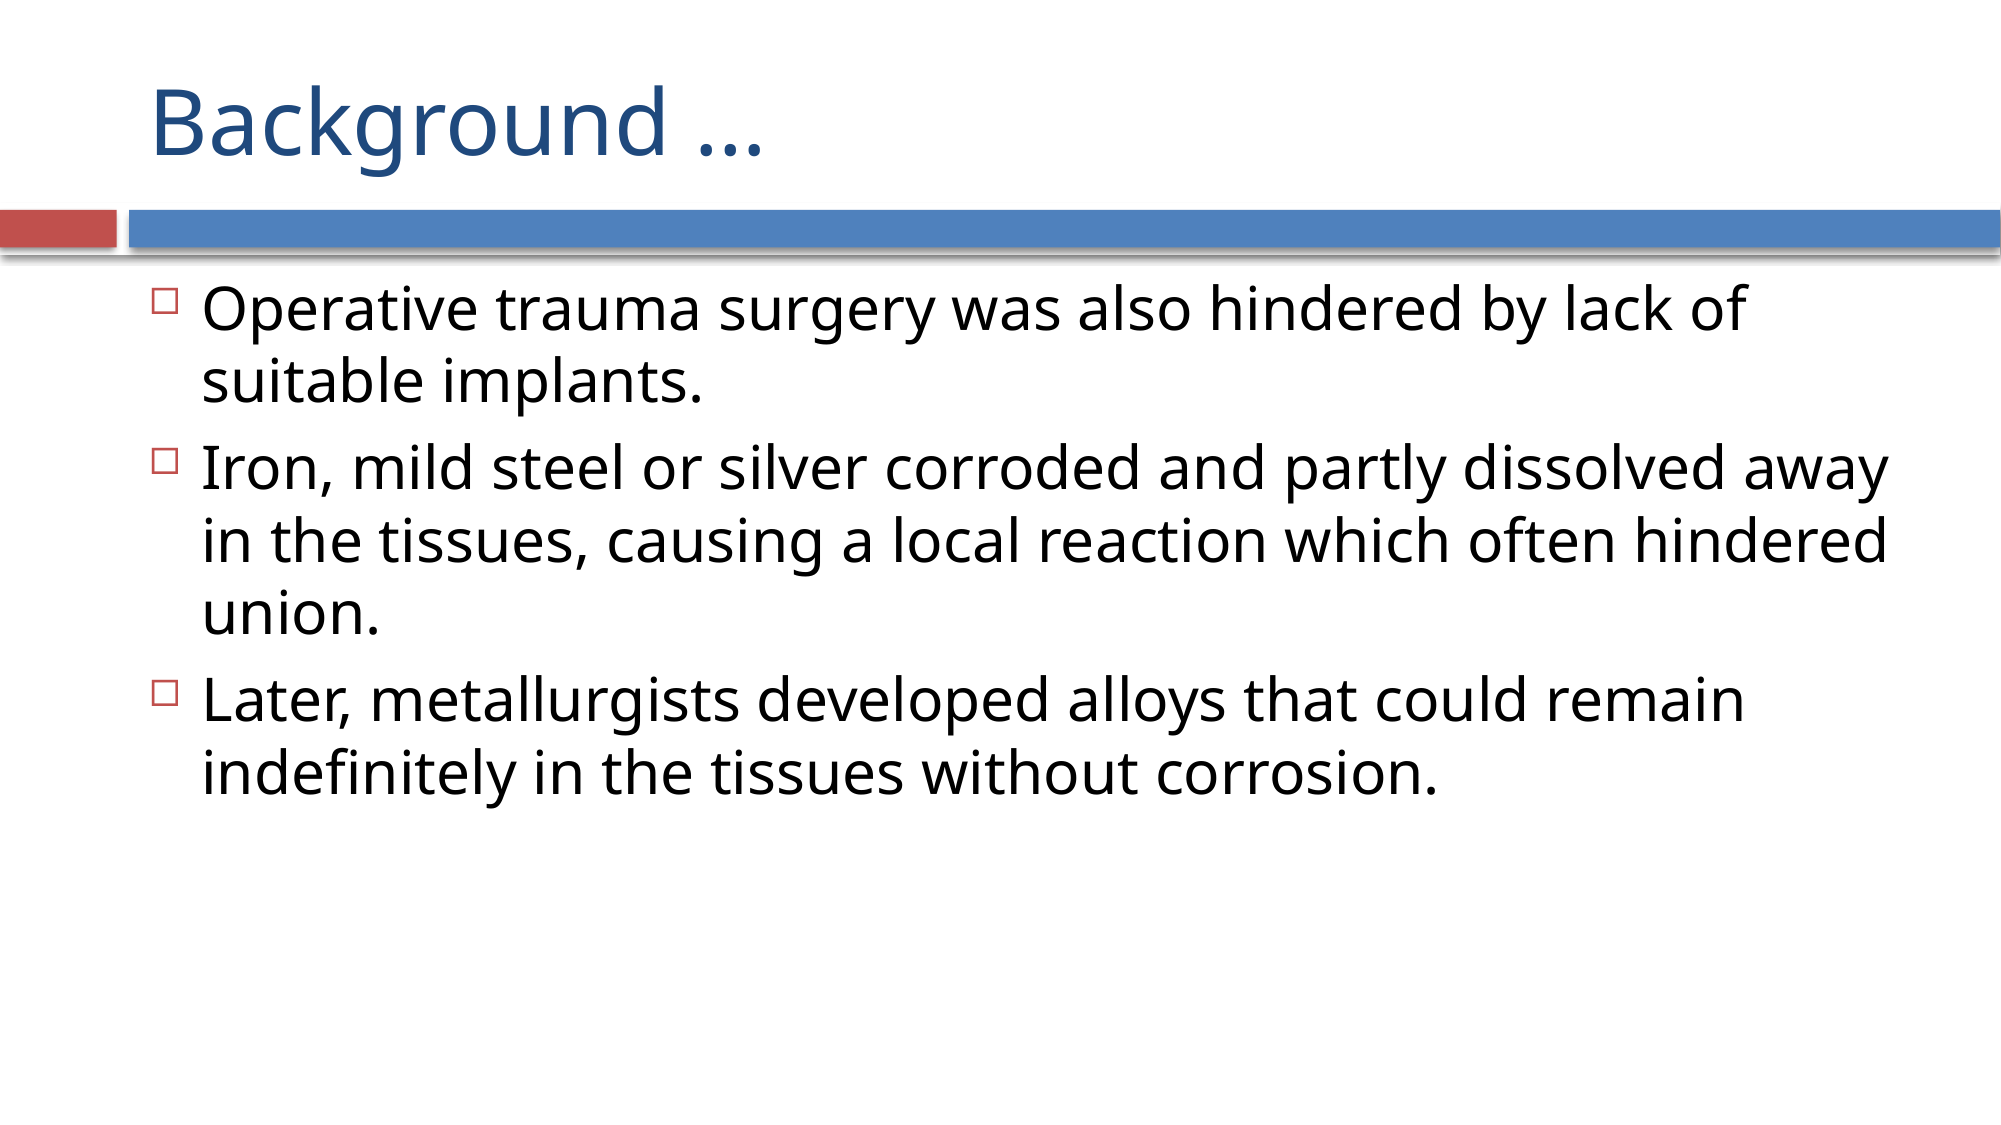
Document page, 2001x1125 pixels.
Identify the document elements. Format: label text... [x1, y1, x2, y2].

title Background … [133, 37, 1918, 200]
list Operative trauma surgery was also hindered by lack of suitable implants. Iron, mild steel or silver corroded and partly dissolved away in the tissues, causing a local reaction which often hindered union. Later, metallurgists developed alloys that could remain indefinitely in the tissues without corrosion. [133, 262, 1918, 1000]
